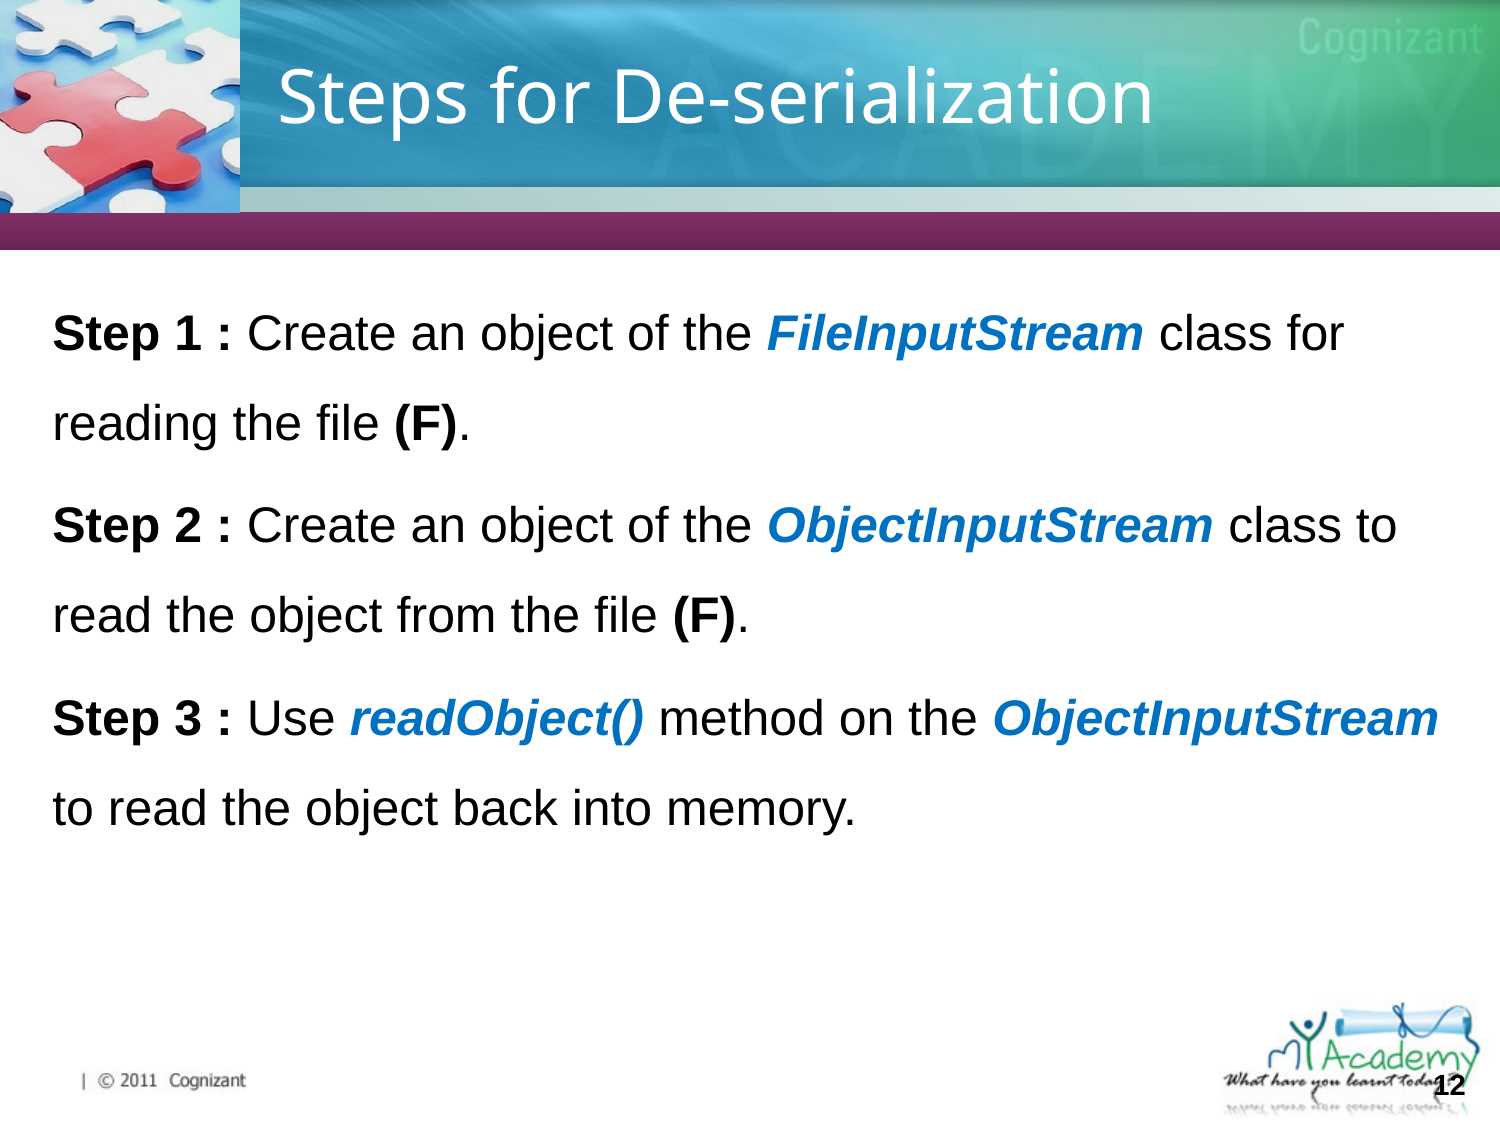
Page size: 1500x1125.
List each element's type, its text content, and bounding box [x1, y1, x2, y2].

title Steps for De-serialization [262, 0, 1500, 188]
slide_number 12 [1418, 1059, 1492, 1112]
text_box Step 1 : Create an object of the FileInputStream class for reading the file (F). Step 2 : Create an object of the ObjectInputStream class to read the object from the file (F). Step 3 : Use readObject() method on the ObjectInputStream to read the object back into memory. [37, 263, 1475, 843]
picture [0, 250, 1500, 1125]
picture [0, 0, 262, 213]
